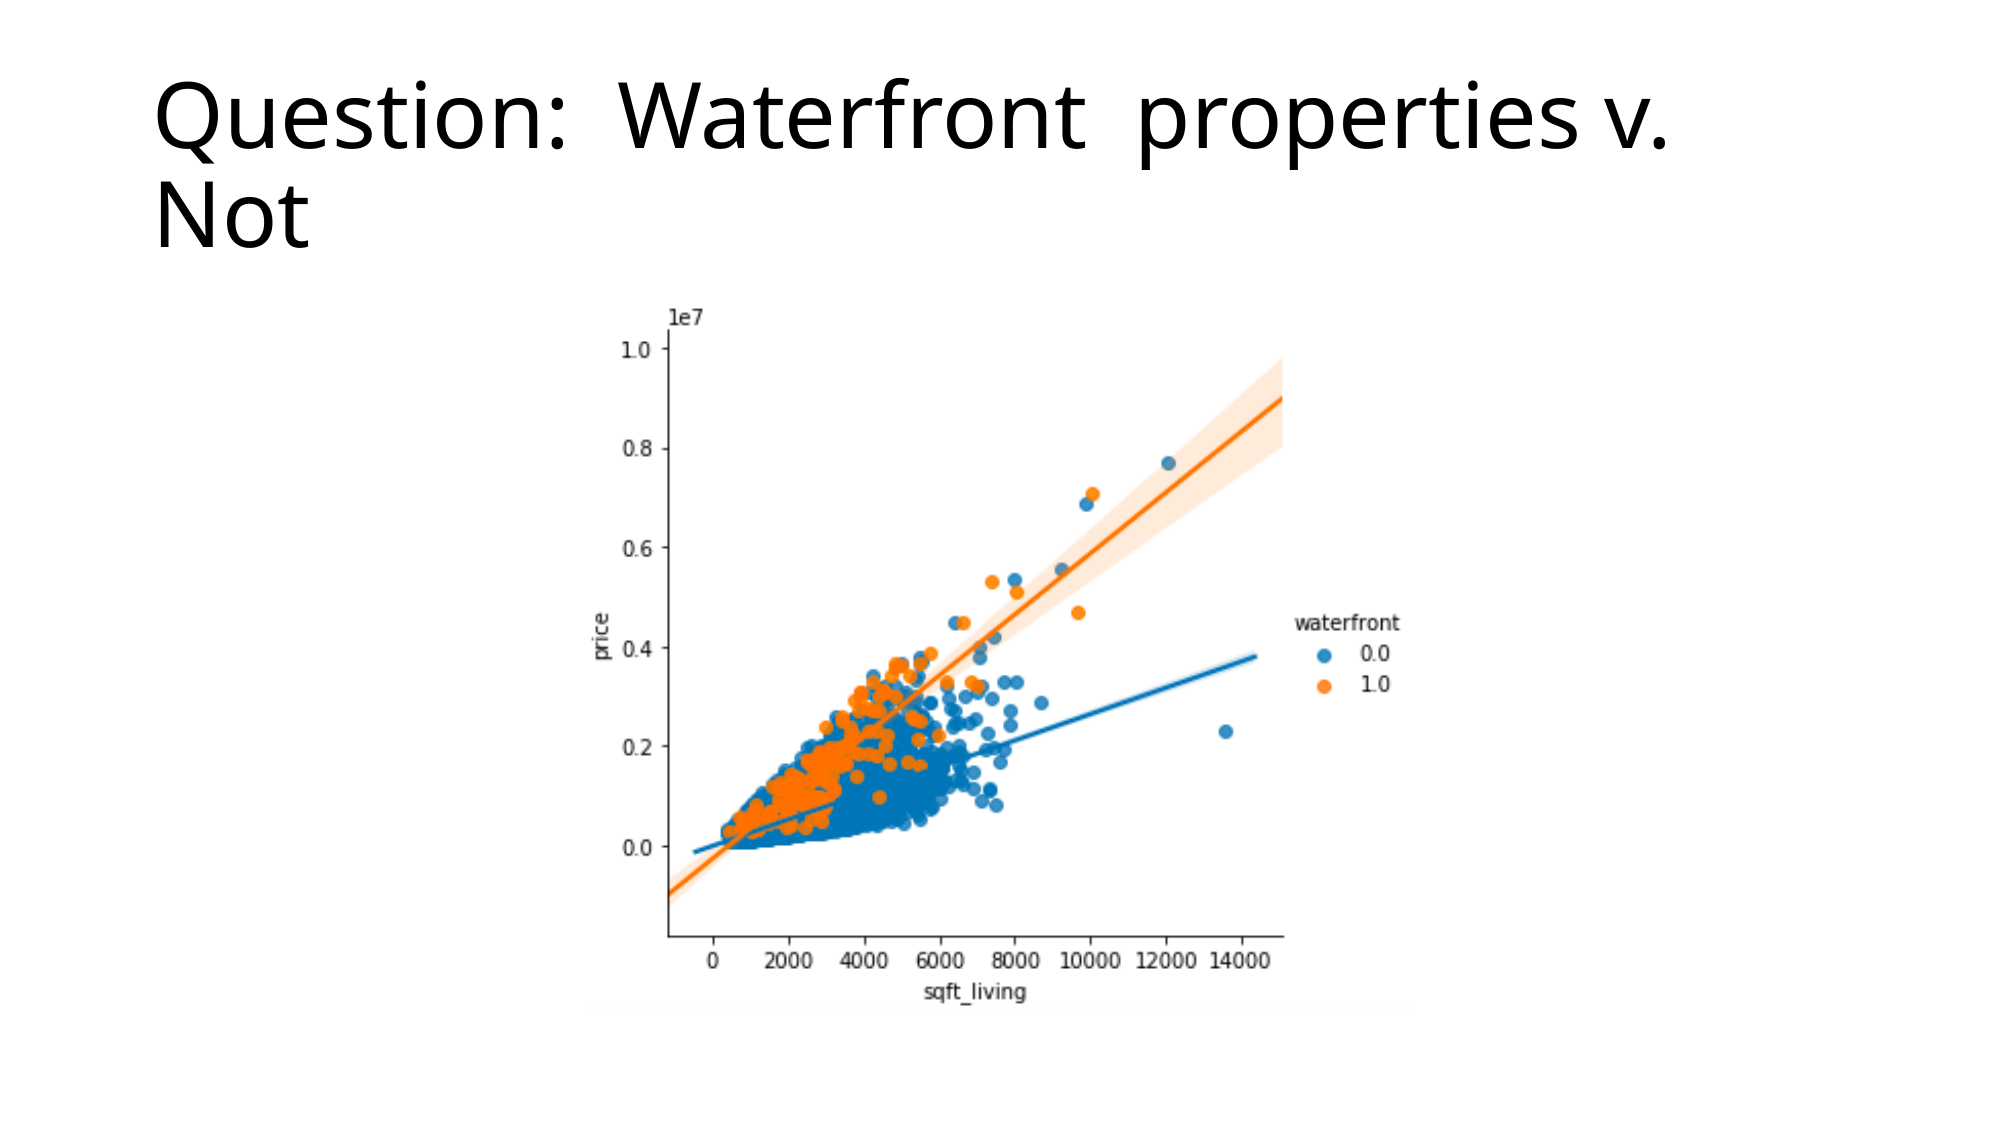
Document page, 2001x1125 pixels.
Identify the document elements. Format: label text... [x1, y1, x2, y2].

title Question: Waterfront properties v. Not [137, 59, 1863, 278]
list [586, 299, 1414, 1014]
